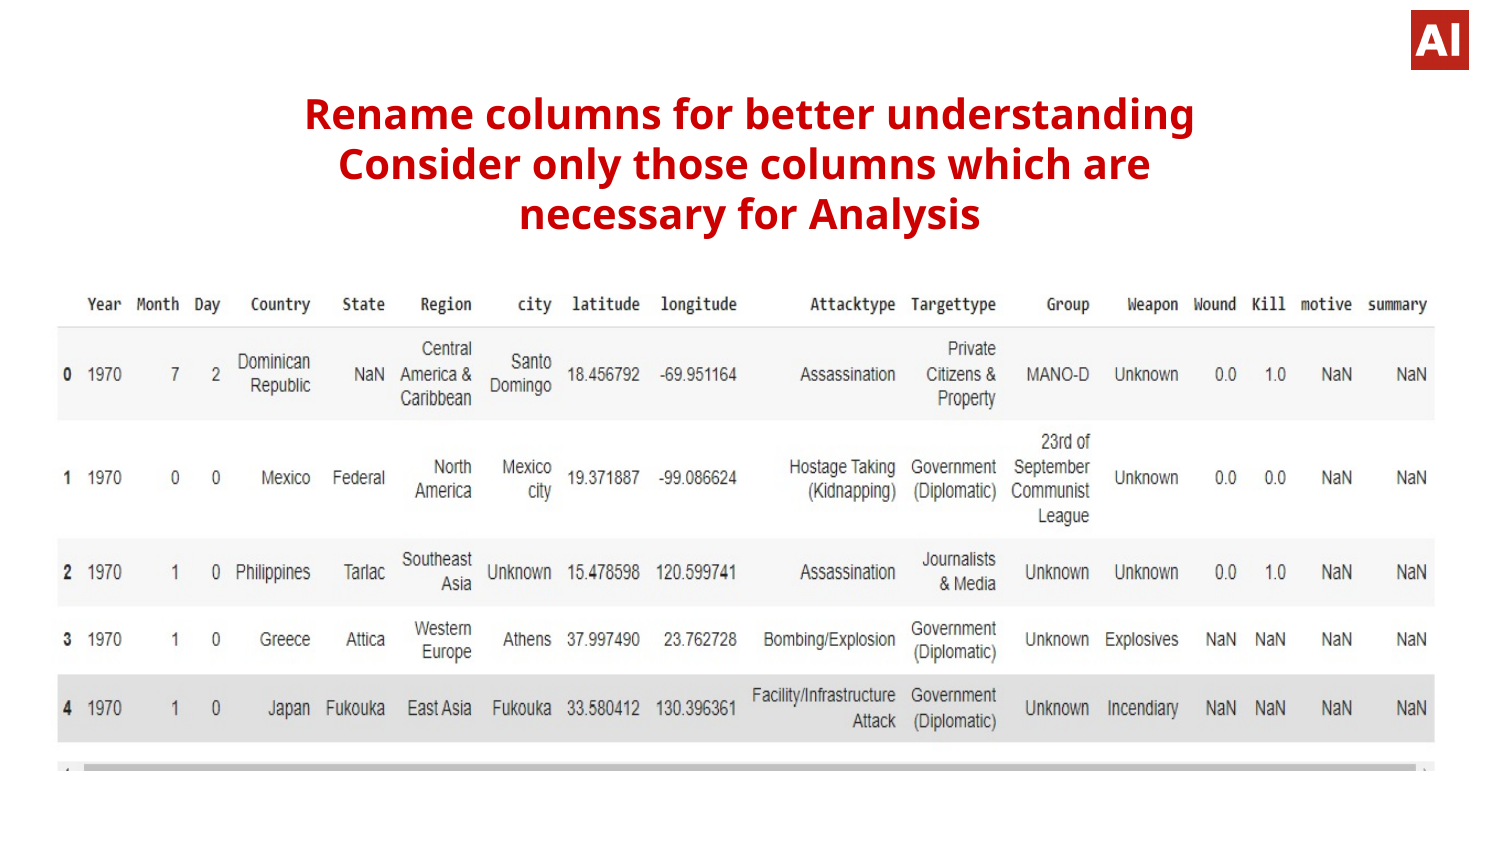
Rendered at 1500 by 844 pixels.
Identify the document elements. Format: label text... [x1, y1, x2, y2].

picture [50, 294, 1450, 771]
picture [1411, 10, 1469, 70]
title Rename columns for better understanding Consider only those columns which are necessary for Analysis [51, 72, 1449, 258]
